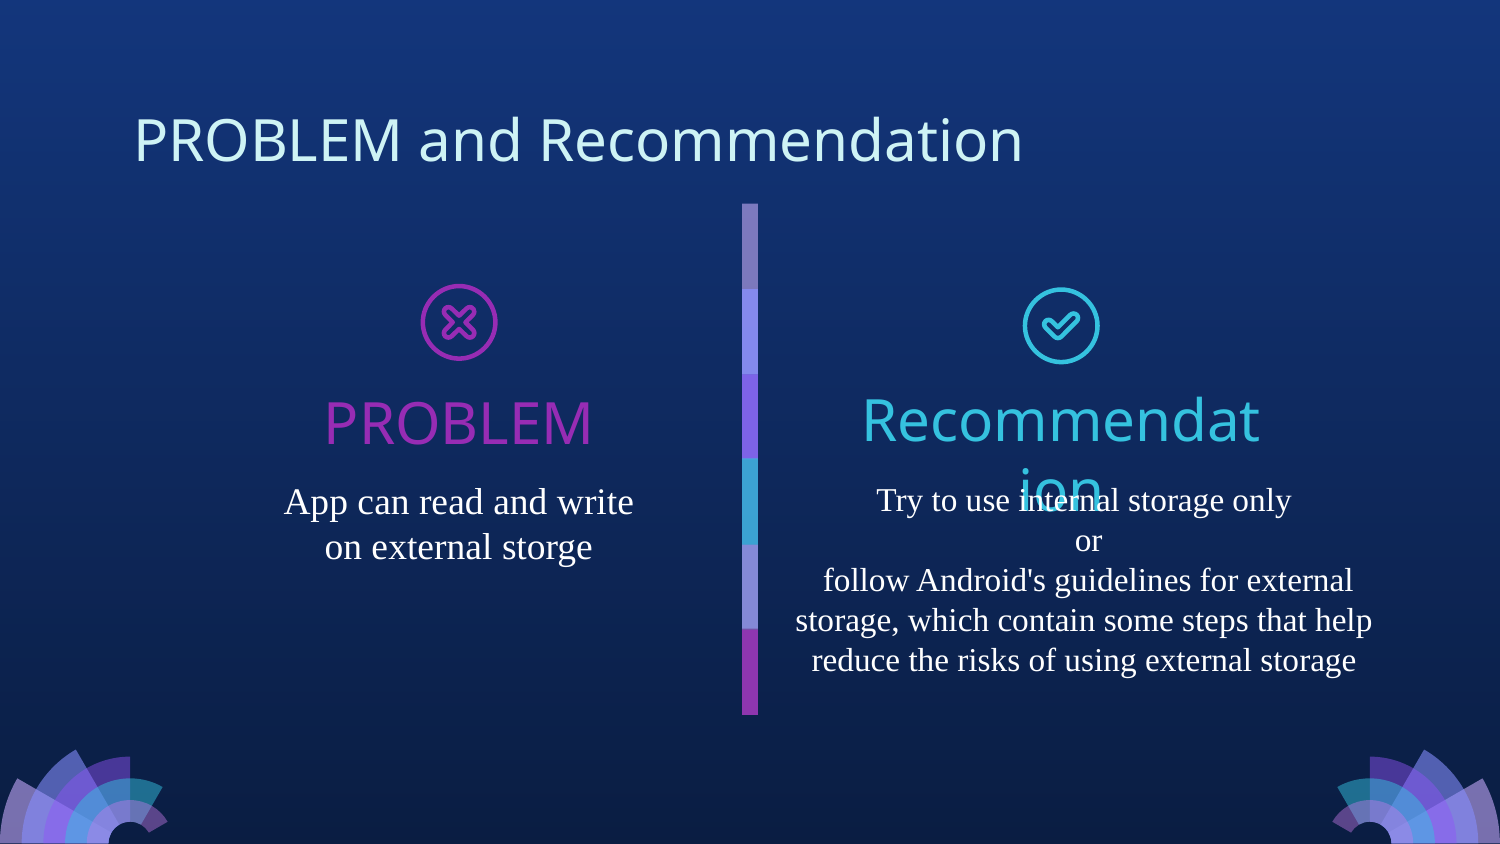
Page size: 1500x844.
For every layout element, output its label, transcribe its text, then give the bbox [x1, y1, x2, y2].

list App can read and write on external storge [257, 462, 661, 631]
title Recommendation [844, 368, 1278, 463]
title PROBLEM [283, 371, 636, 466]
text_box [420, 283, 498, 362]
title PROBLEM and Recommendation [118, 88, 1382, 183]
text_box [1022, 287, 1100, 365]
list Try to use internal storage only or follow Android's guidelines for external storage, which contain some steps that help reduce the risks of using external storage [766, 463, 1403, 612]
